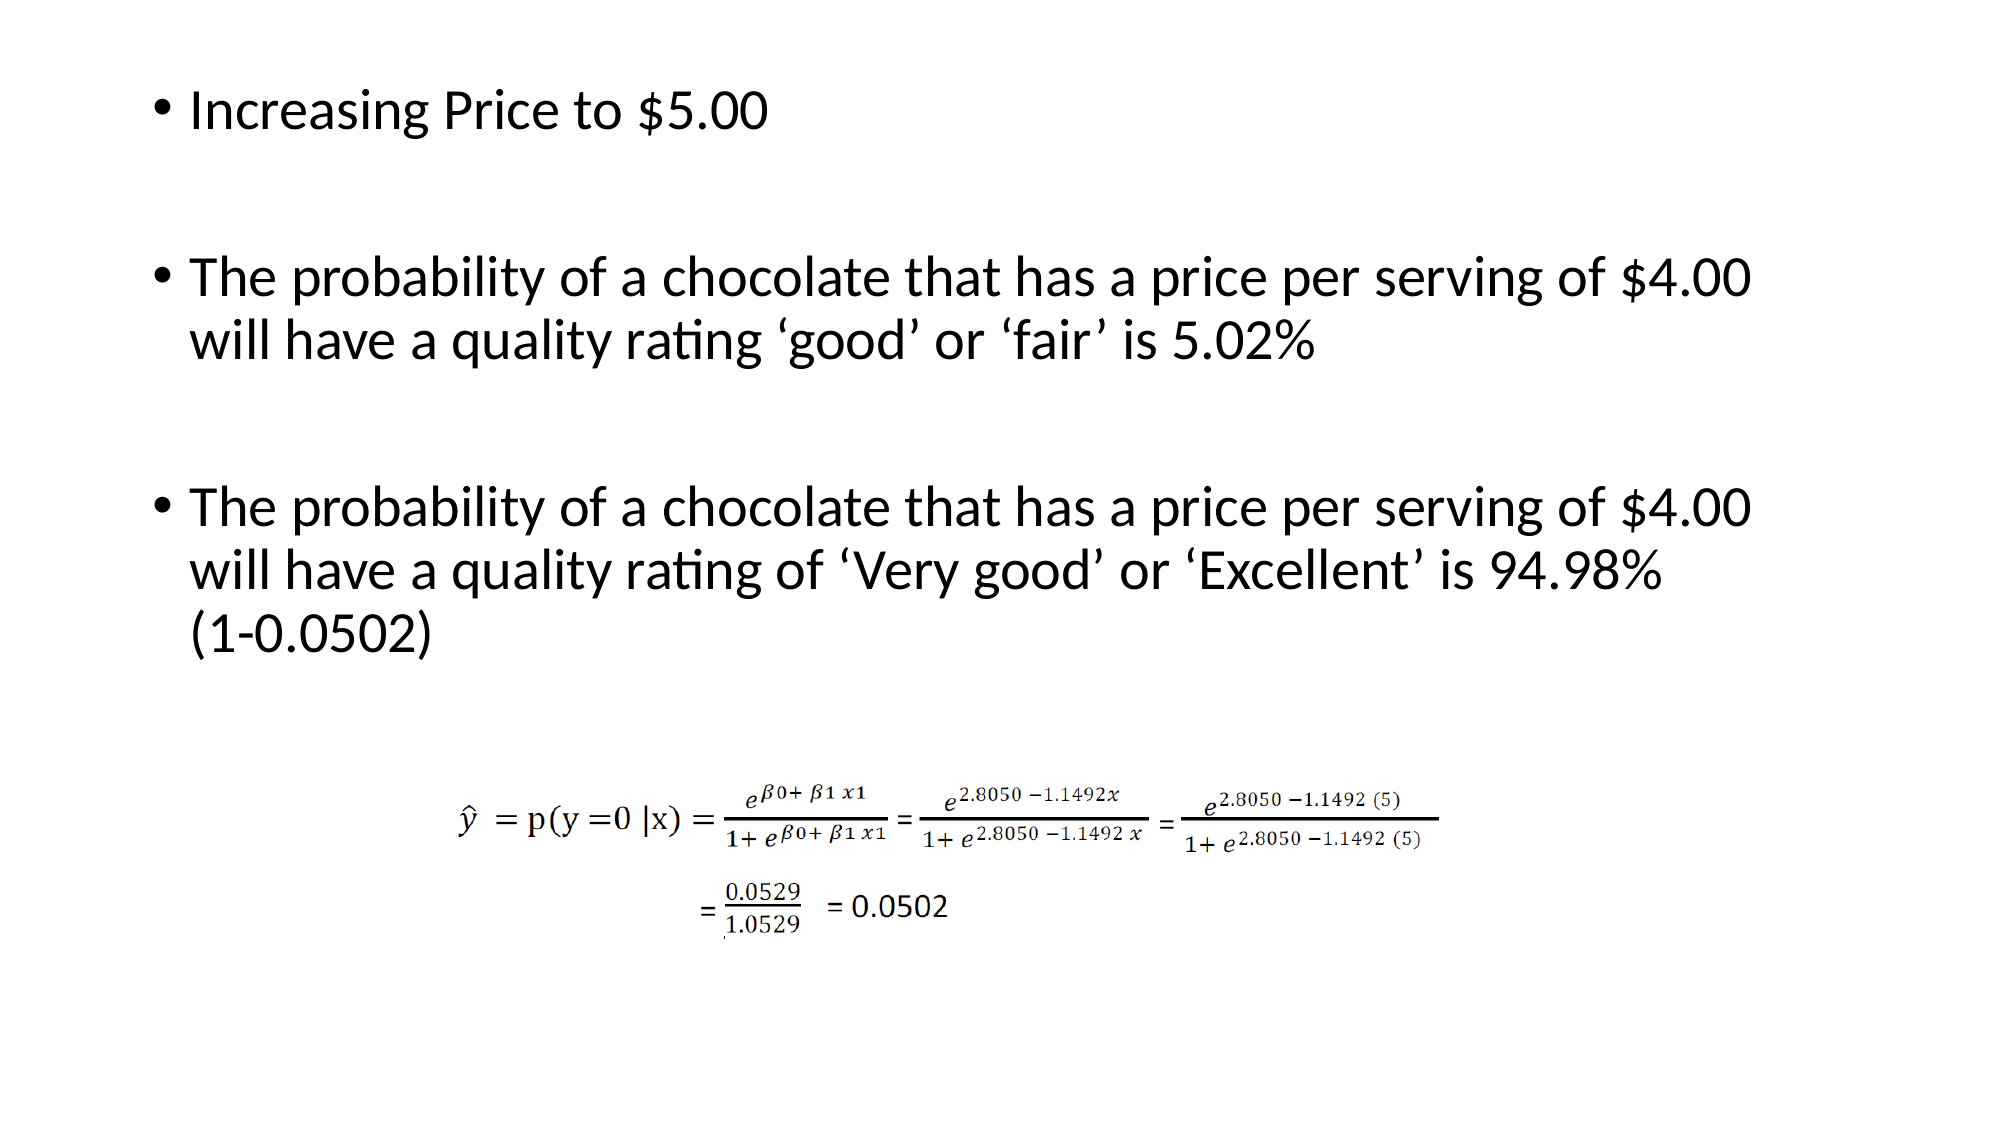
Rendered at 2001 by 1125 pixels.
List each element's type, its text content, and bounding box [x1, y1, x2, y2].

list Increasing Price to $5.00 The probability of a chocolate that has a price per serving of $4.00 will have a quality rating ‘good’ or ‘fair’ is 5.02% The probability of a chocolate that has a price per serving of $4.00 will have a quality rating of ‘Very good’ or ‘Excellent’ is 94.98% (1-0.0502) [137, 71, 1863, 1014]
picture [442, 777, 1444, 955]
